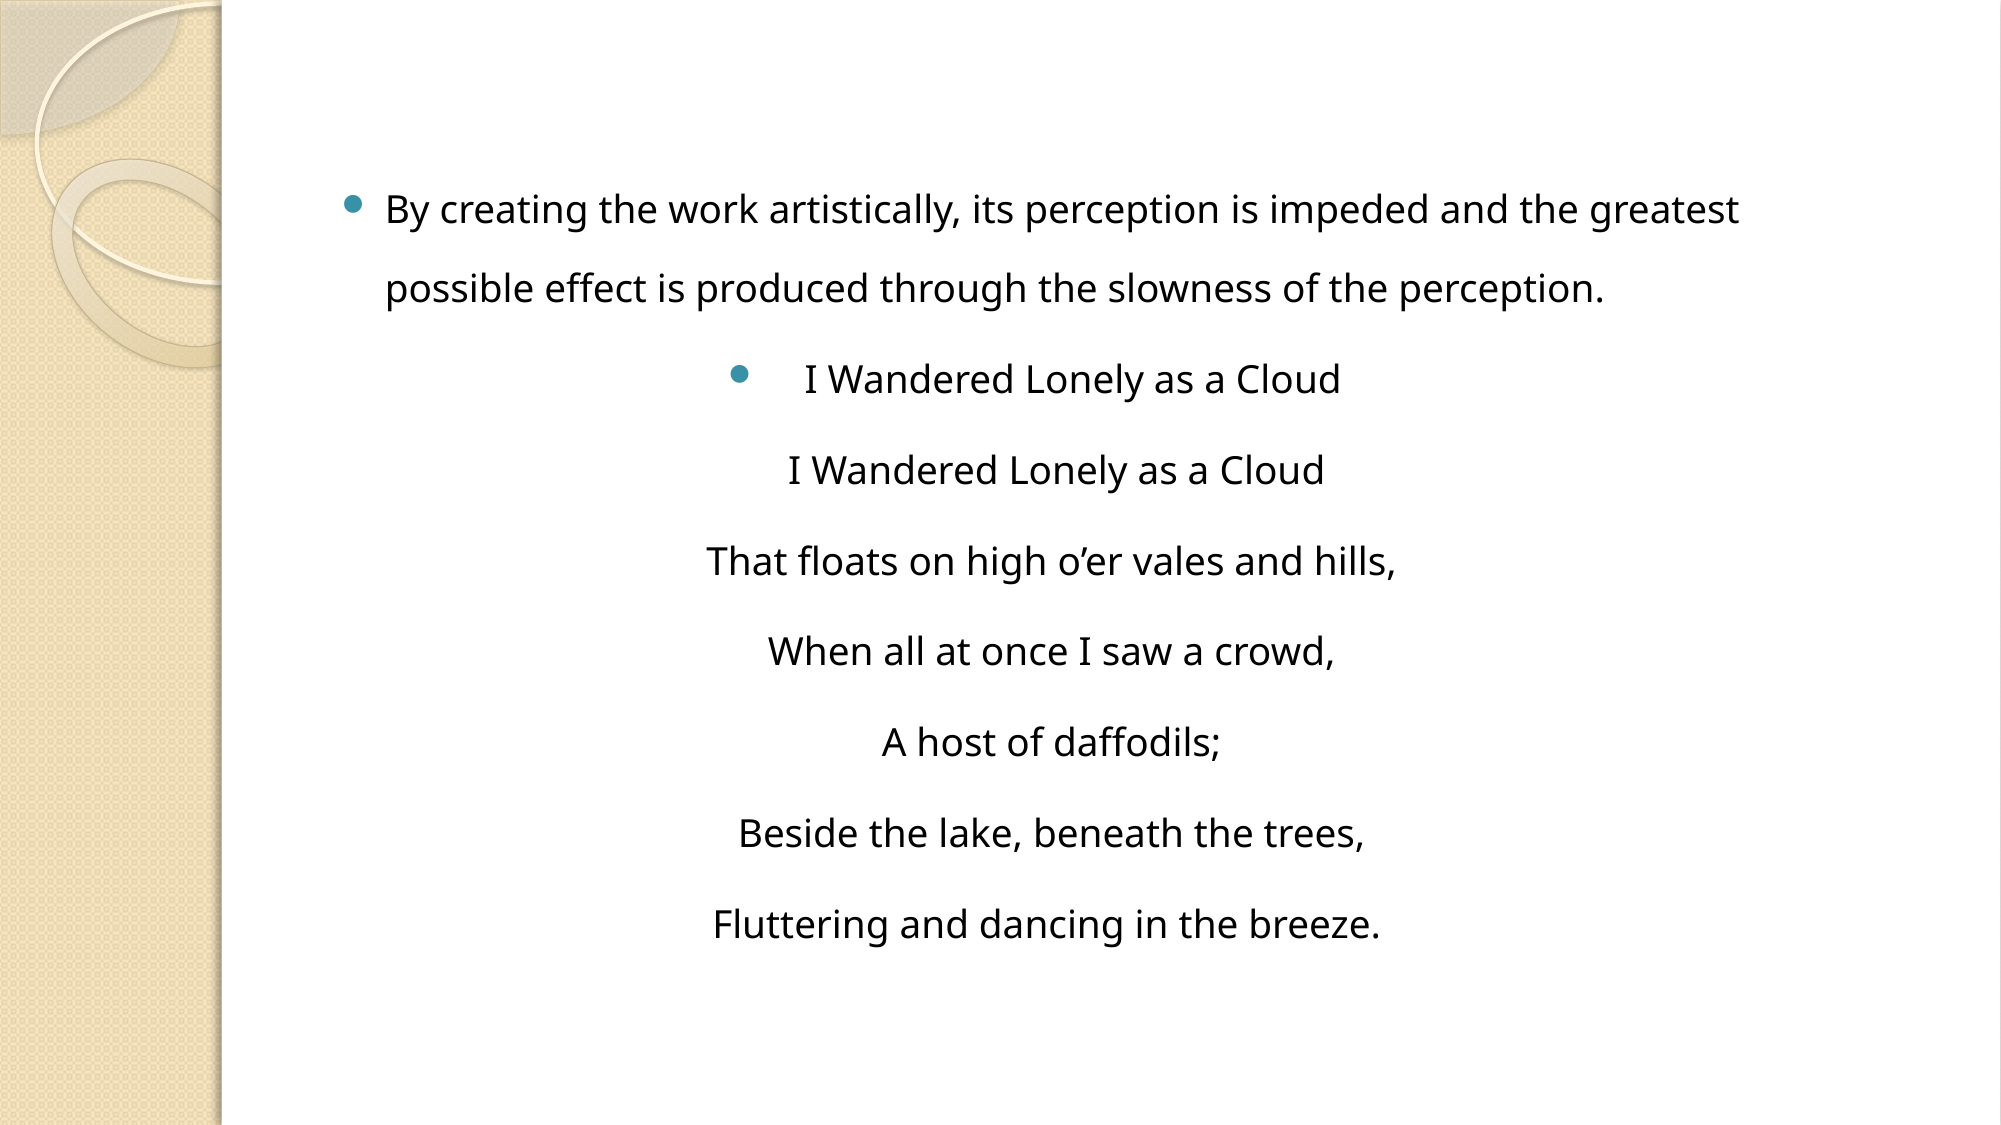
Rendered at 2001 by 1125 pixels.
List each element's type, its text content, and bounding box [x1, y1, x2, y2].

list By creating the work artistically, its perception is impeded and the greatest possible effect is produced through the slowness of the perception. I Wandered Lonely as a Cloud I Wandered Lonely as a Cloud That floats on high o’er vales and hills, When all at once I saw a crowd, A host of daffodils; Beside the lake, beneath the trees, Fluttering and dancing in the breeze. [314, 147, 1777, 974]
